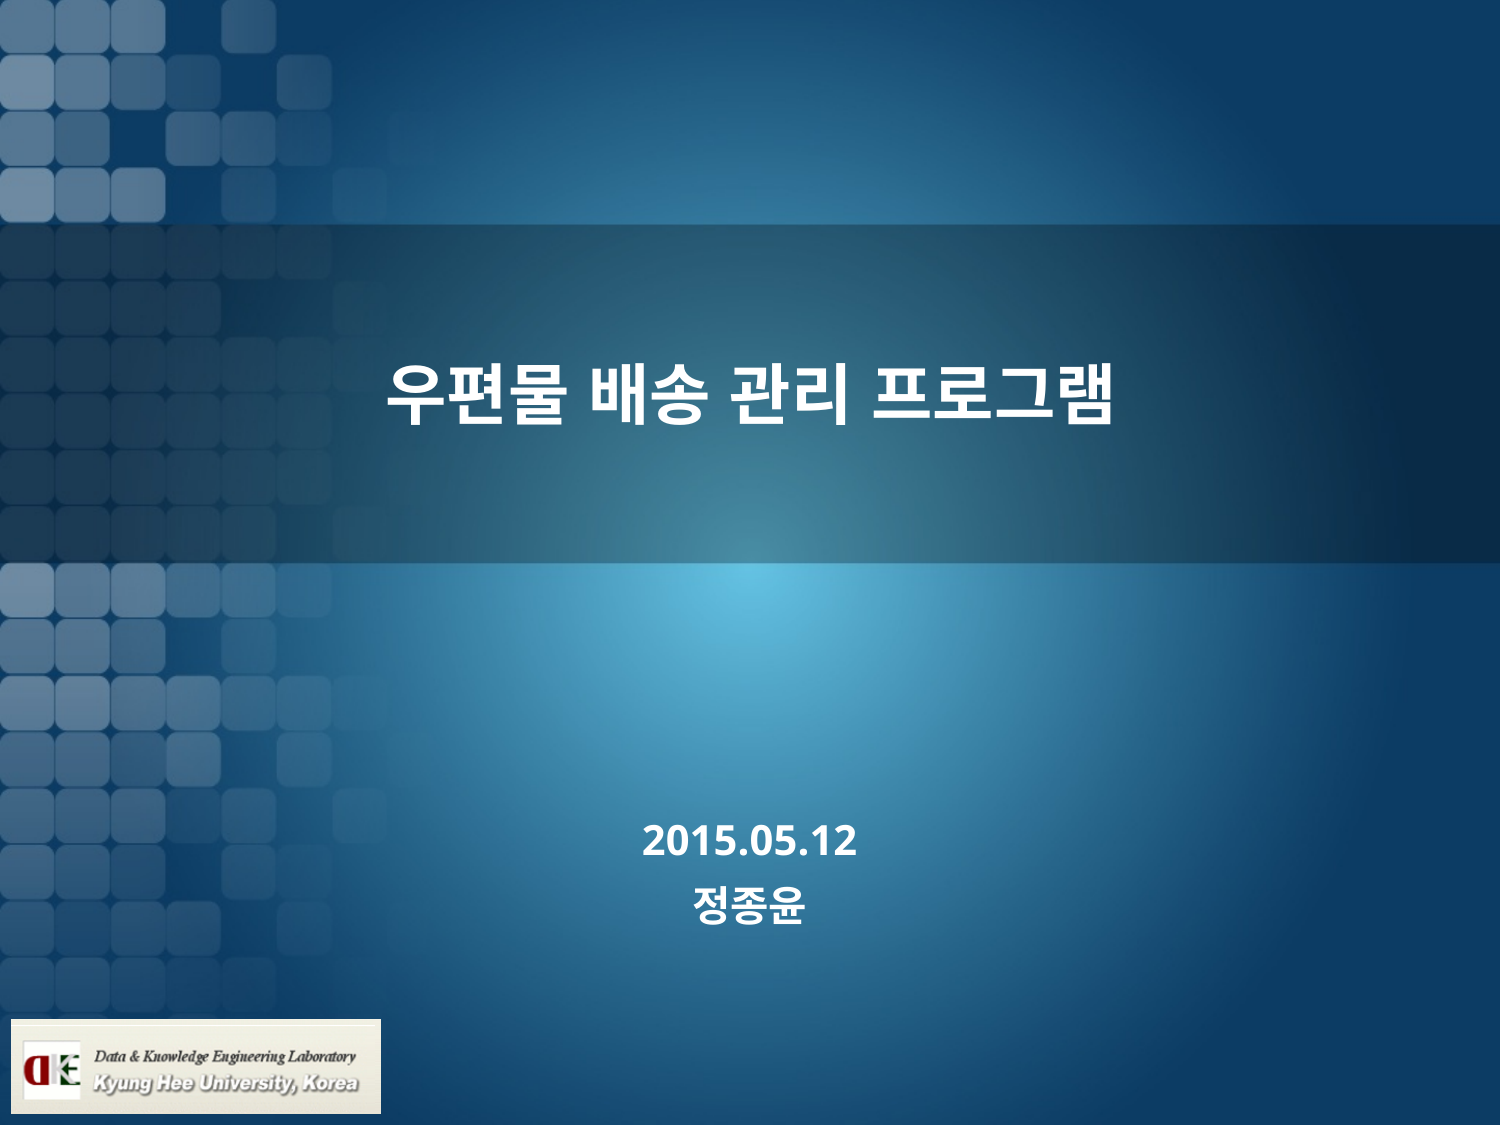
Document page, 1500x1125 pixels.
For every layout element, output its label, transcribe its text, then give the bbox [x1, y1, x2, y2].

picture [0, 0, 1500, 1125]
list 2015.05.12 정종윤 [386, 808, 1114, 938]
title 우편물 배송 관리 프로그램 [81, 292, 1422, 443]
